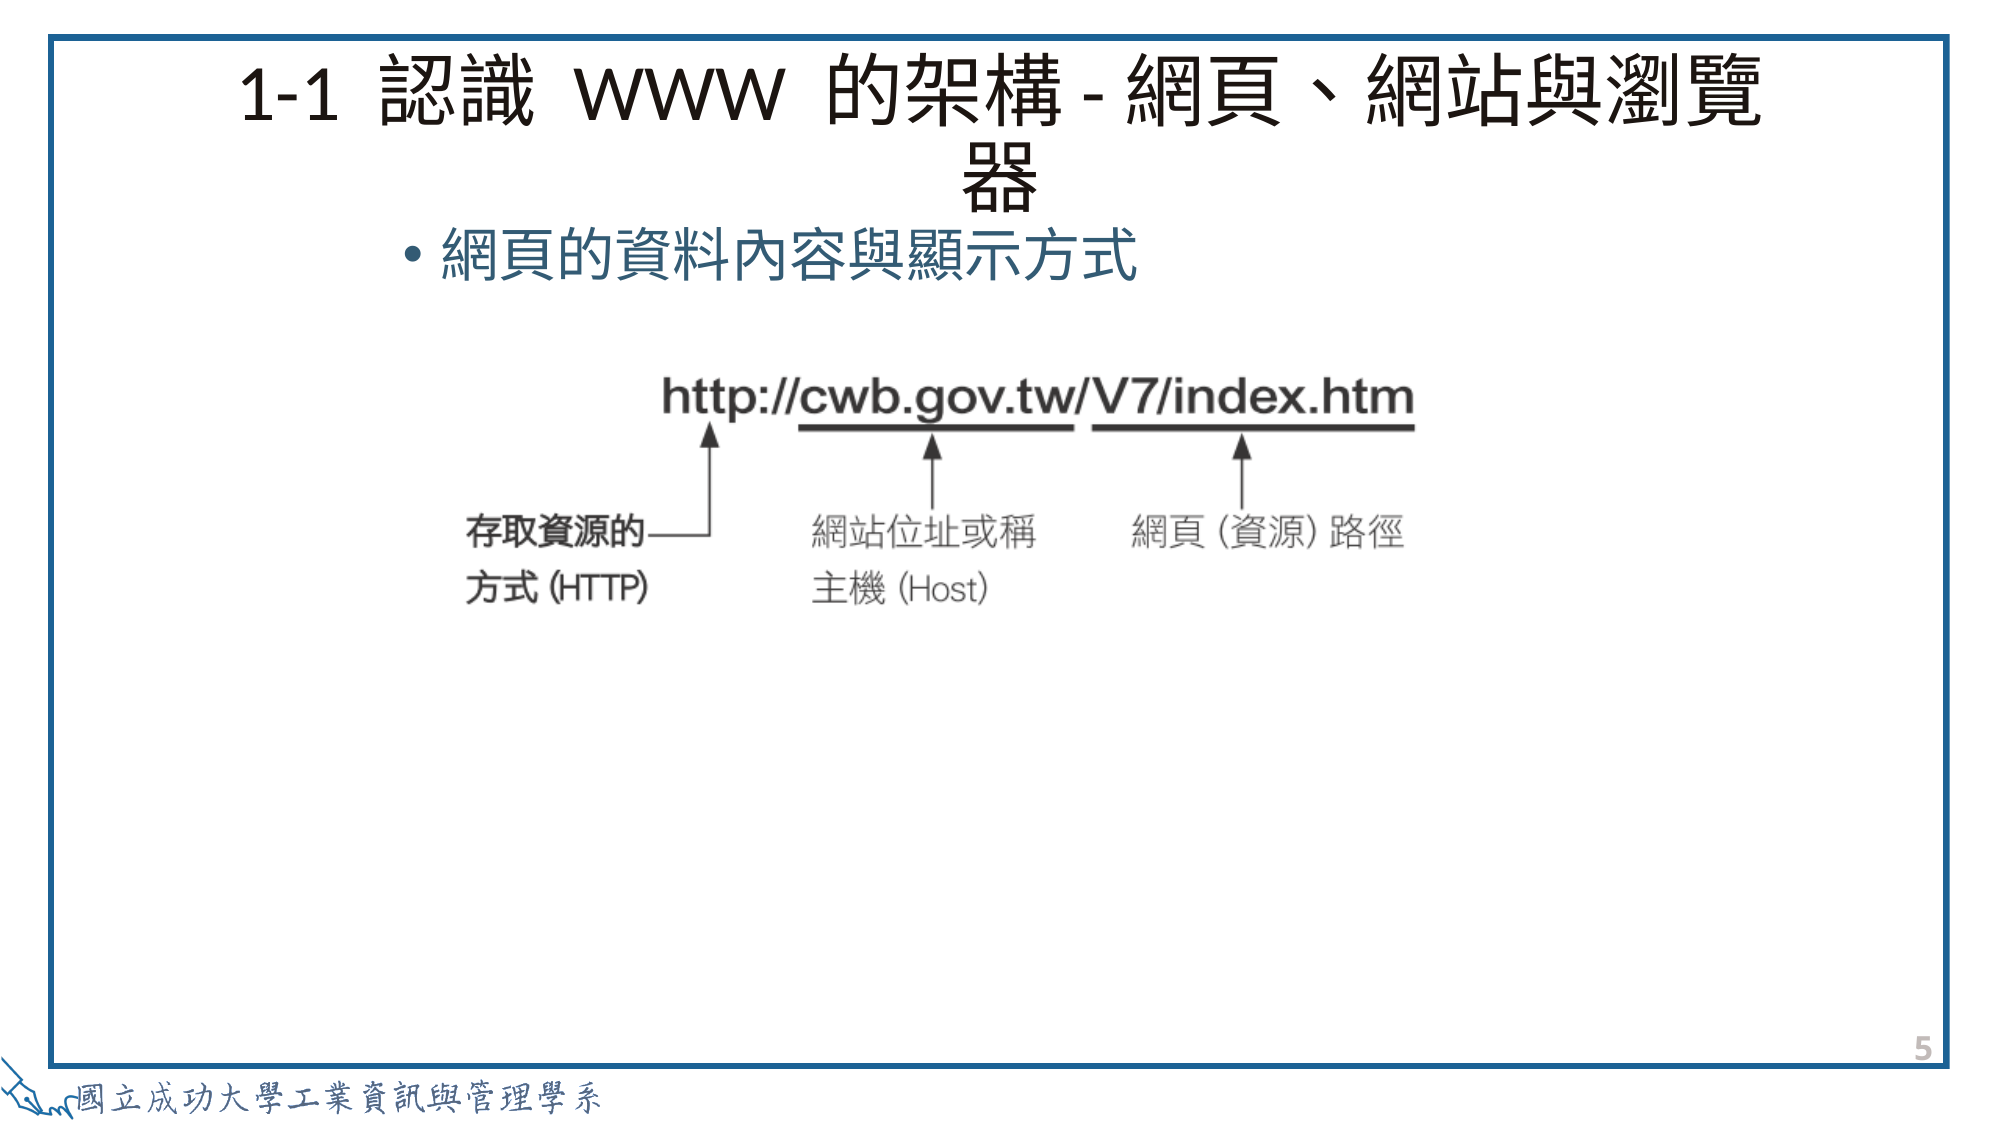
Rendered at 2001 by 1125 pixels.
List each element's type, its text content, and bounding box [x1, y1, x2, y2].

picture [0, 1049, 80, 1125]
title 1-1 認識 WWW 的架構-網頁、網站與瀏覽器 [184, 43, 1816, 232]
picture [459, 362, 1454, 642]
list 網頁的資料內容與顯示方式 [387, 218, 1613, 944]
slide_number 5 [1882, 1020, 1966, 1080]
